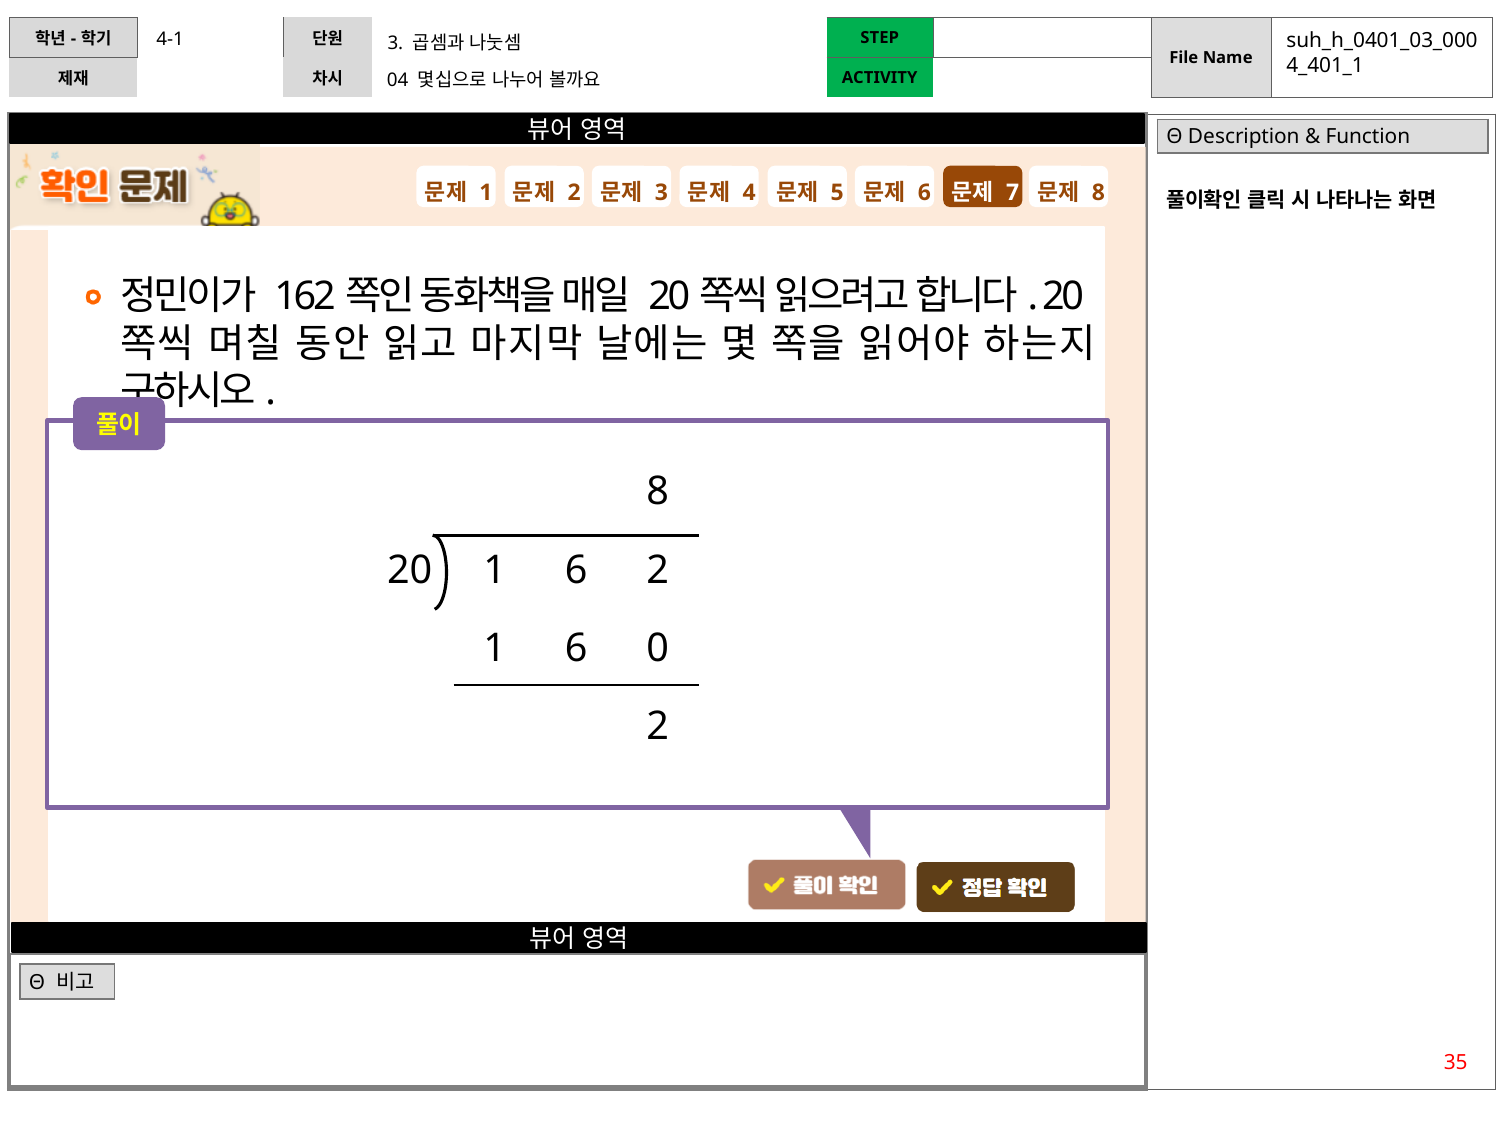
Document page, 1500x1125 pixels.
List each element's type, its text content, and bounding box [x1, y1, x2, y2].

text_box 풀이 [70, 394, 168, 419]
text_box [46, 420, 1109, 859]
picture [746, 859, 906, 912]
text_box suh_h_0401_03_0004_401_1 [1271, 18, 1500, 84]
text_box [418, 534, 699, 610]
text_box 풀이확인 클릭 시 나타나는 화면 [1151, 179, 1500, 219]
table_header Θ Description & Function [1158, 120, 1487, 152]
text_box 04 몇십으로 나누어 볼까요 [372, 60, 821, 96]
text_box 정민이가 162쪽인 동화책을 매일 20쪽씩 읽으려고 합니다. 20쪽씩 며칠 동안 읽고 마지막 날에는 몇 쪽을 읽어야 하는지 구하시오. [105, 263, 1109, 418]
picture [915, 859, 1078, 913]
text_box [409, 156, 1132, 209]
text_box 3. 곱셈과 나눗셈 [372, 23, 828, 48]
text_box 4-1 [141, 18, 284, 55]
picture [82, 285, 103, 307]
picture [10, 144, 260, 230]
